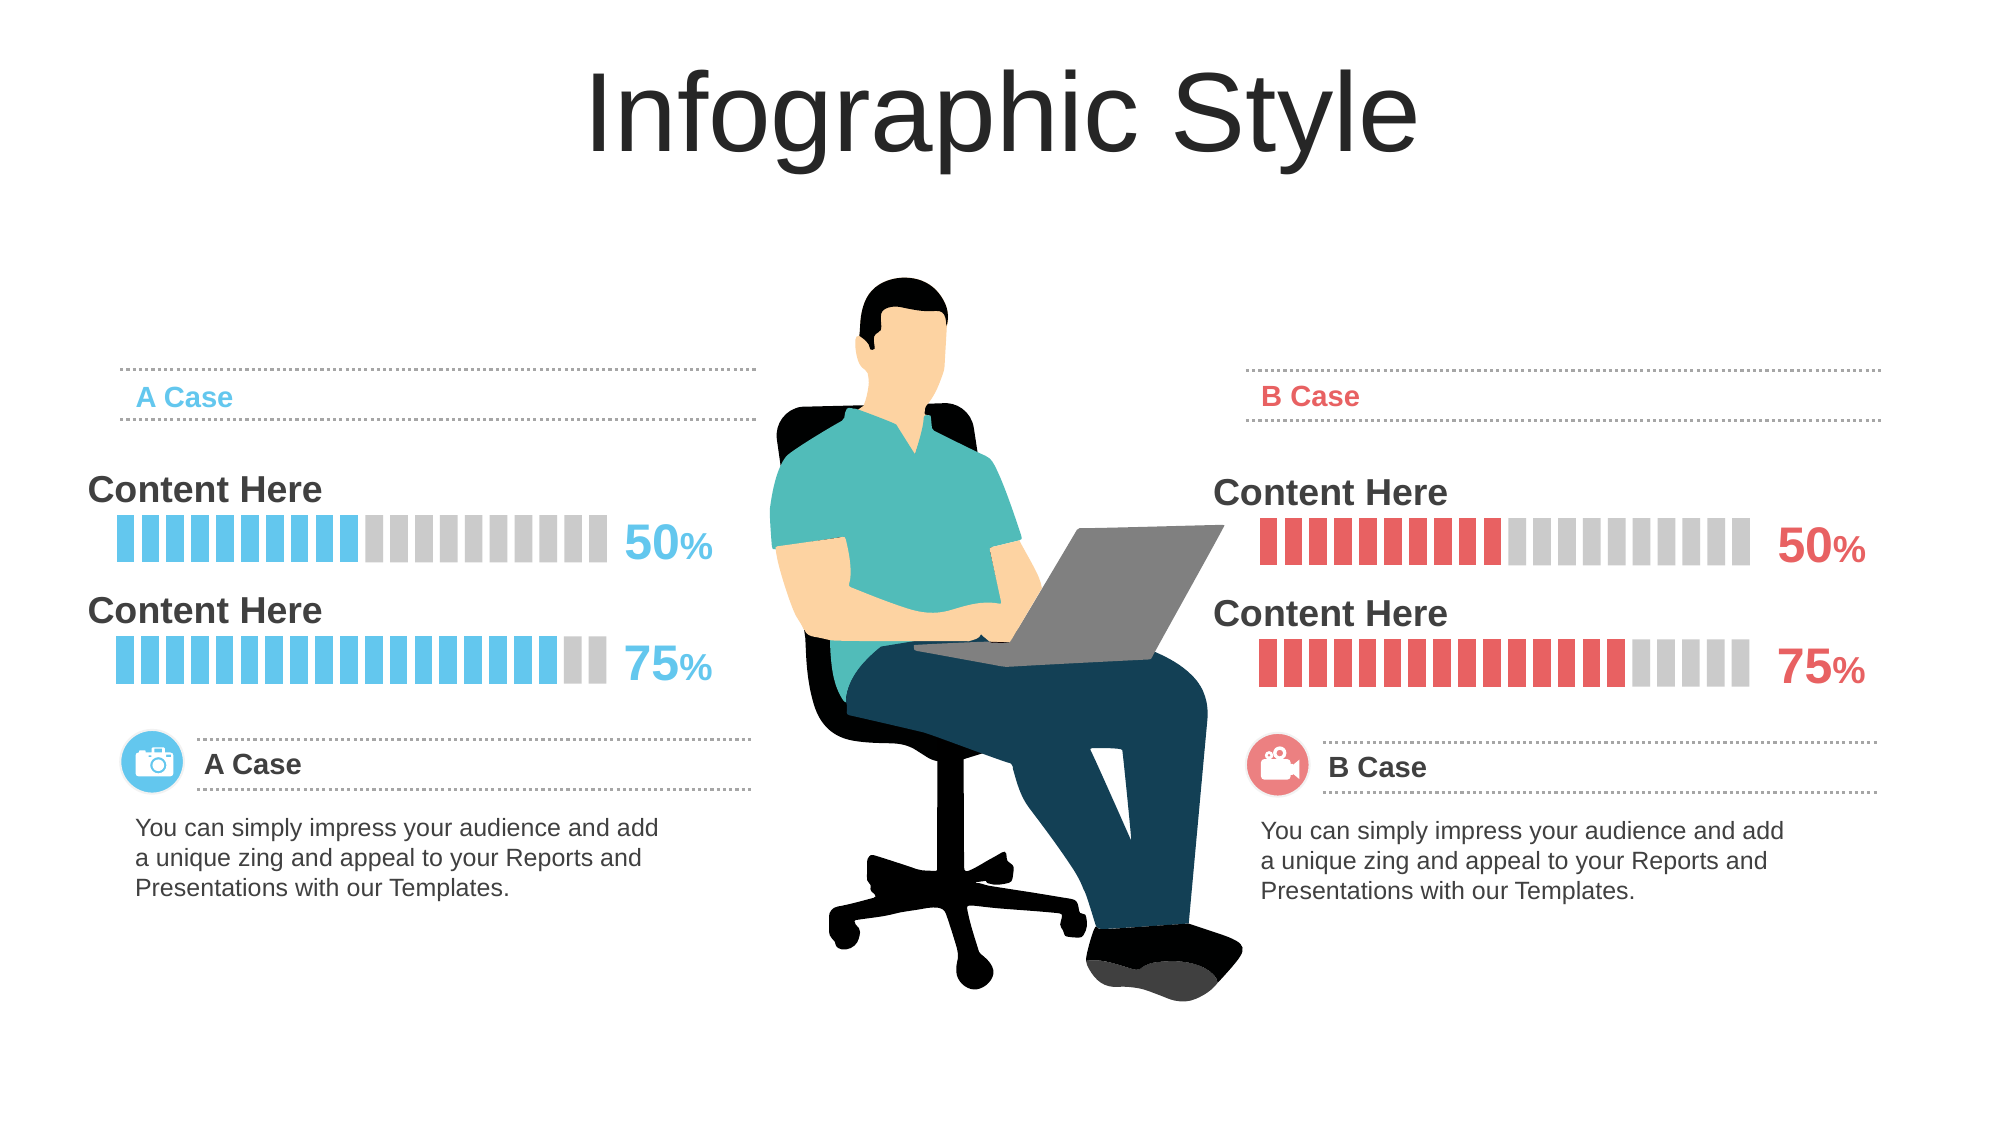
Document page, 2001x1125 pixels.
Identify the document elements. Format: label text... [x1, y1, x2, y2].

text_box You can simply impress your audience and add a unique zing and appeal to your Reports and Presentations with our Templates. [120, 804, 682, 909]
text_box [1244, 731, 1311, 798]
list Infographic Style [53, 55, 1952, 175]
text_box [1245, 467, 1882, 581]
text_box B Case [1313, 741, 1442, 792]
text_box You can simply impress your audience and add a unique zing and appeal to your Reports and Presentations with our Templates. [1245, 806, 1807, 912]
text_box [119, 728, 185, 795]
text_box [769, 277, 1243, 1002]
text_box [134, 746, 175, 778]
text_box A Case [120, 370, 249, 419]
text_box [116, 464, 719, 699]
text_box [1245, 588, 1882, 702]
text_box [1259, 745, 1301, 782]
text_box A Case [189, 738, 317, 789]
text_box B Case [1246, 371, 1376, 420]
